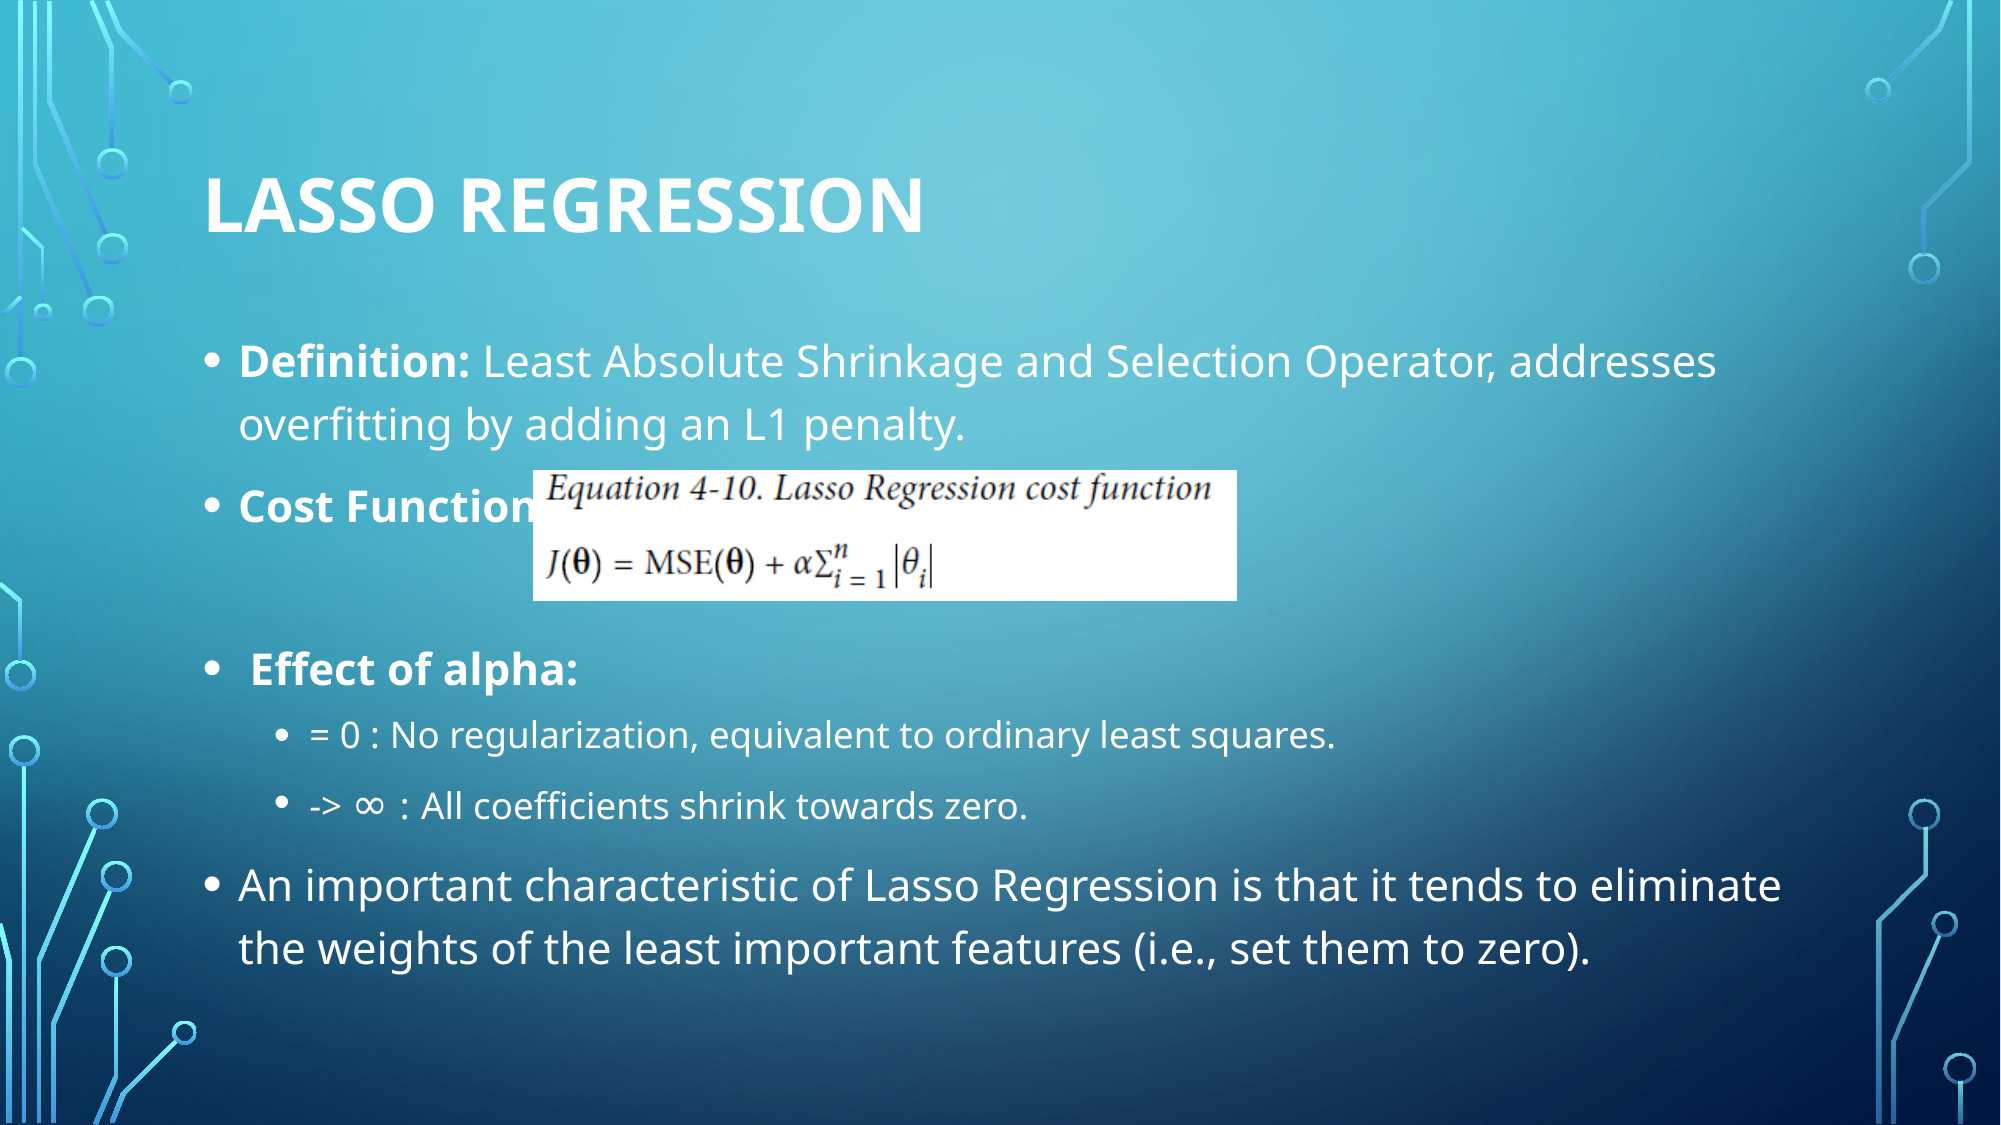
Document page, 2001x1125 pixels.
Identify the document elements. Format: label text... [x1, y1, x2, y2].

picture [533, 470, 1238, 601]
list Definition: Least Absolute Shrinkage and Selection Operator, addresses overfitting by adding an L1 penalty. Cost Function: Effect of alpha: = 0 : No regularization, equivalent to ordinary least squares. -> ∞ : All coefficients shrink towards zero. An important characteristic of Lasso Regression is that it tends to eliminate the weights of the least important features (i.e., set them to zero). [187, 315, 1813, 990]
title Lasso Regression [187, 101, 1813, 315]
